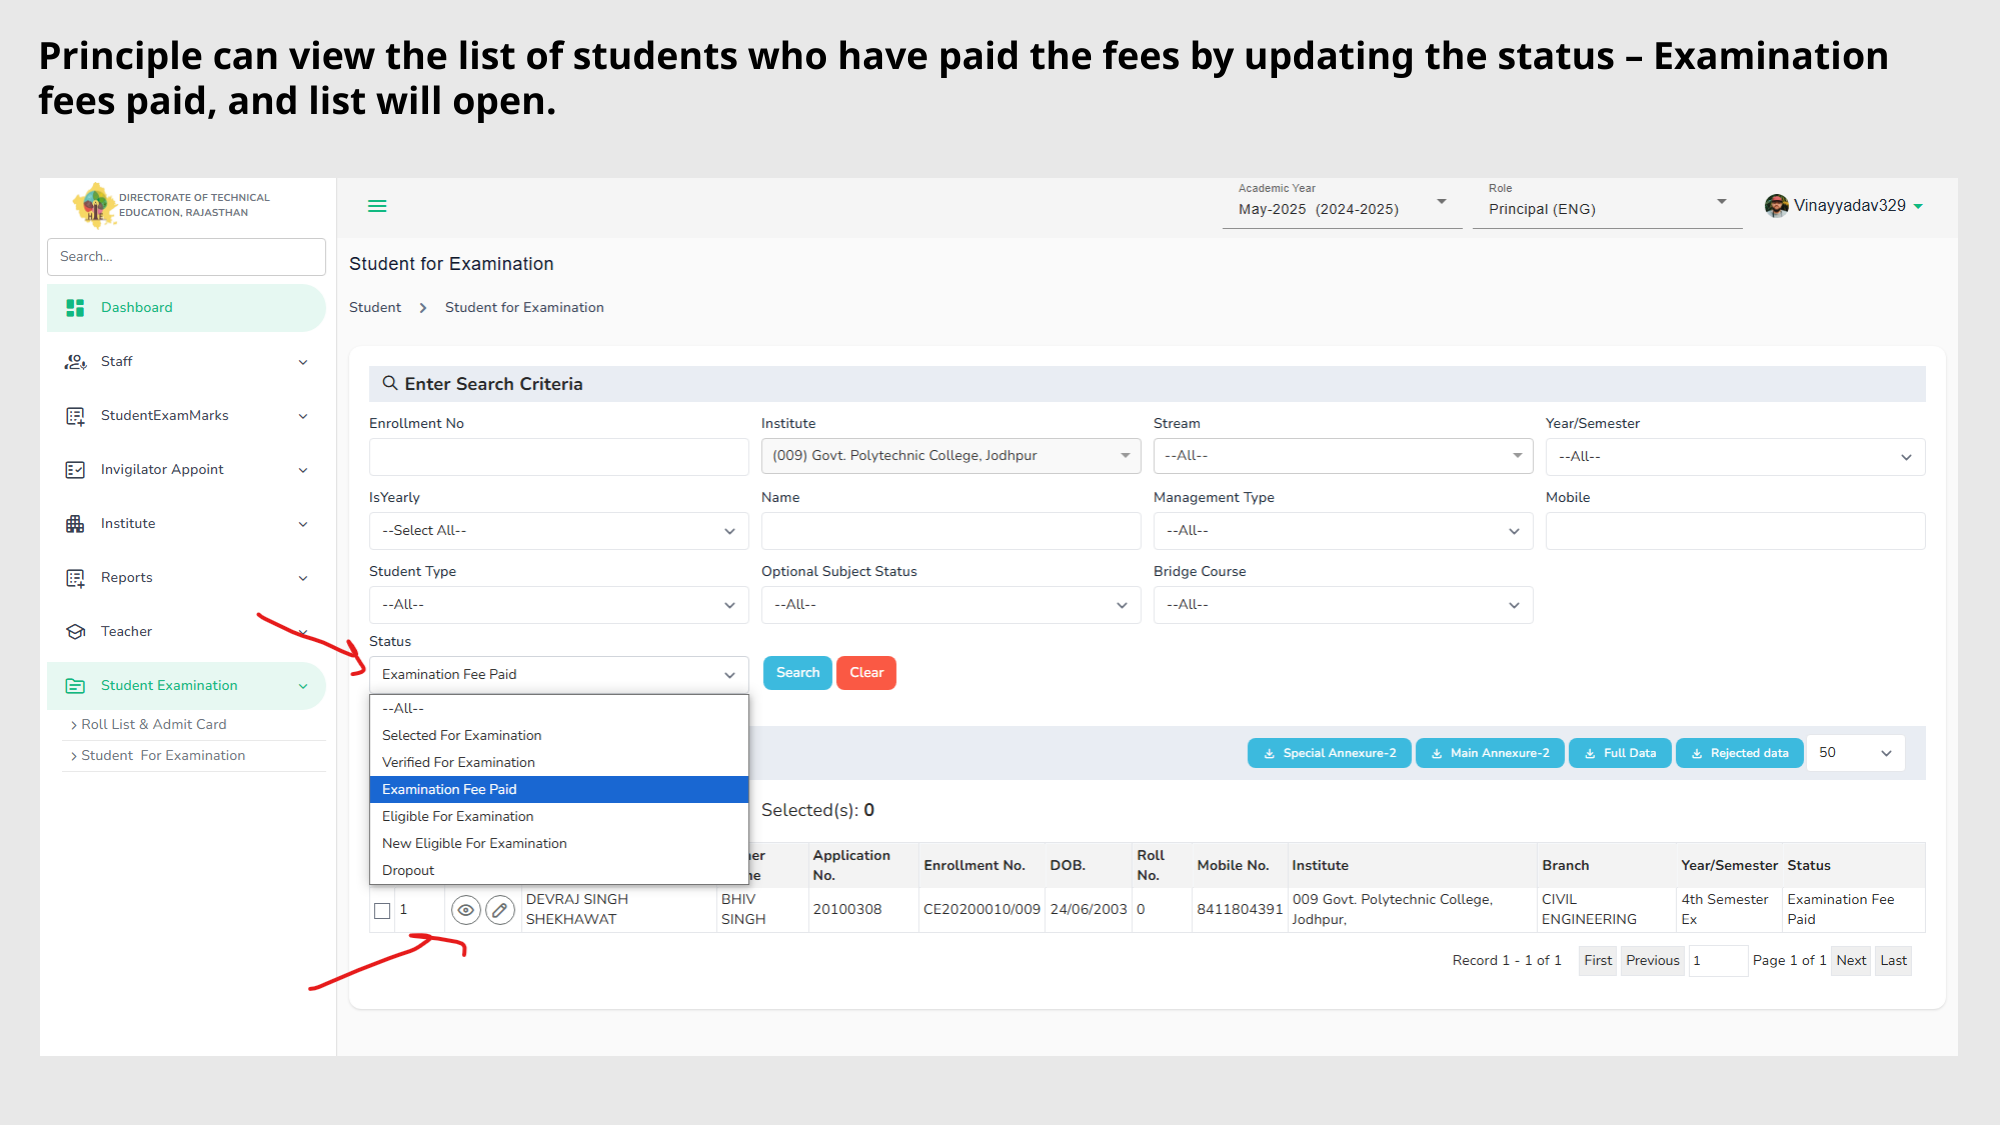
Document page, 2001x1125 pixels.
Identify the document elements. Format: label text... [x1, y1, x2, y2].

text_box Principle can view the list of students who have paid the fees by updating the status – Examination fees paid, and list will open. [23, 24, 1958, 130]
picture [40, 177, 1959, 1056]
